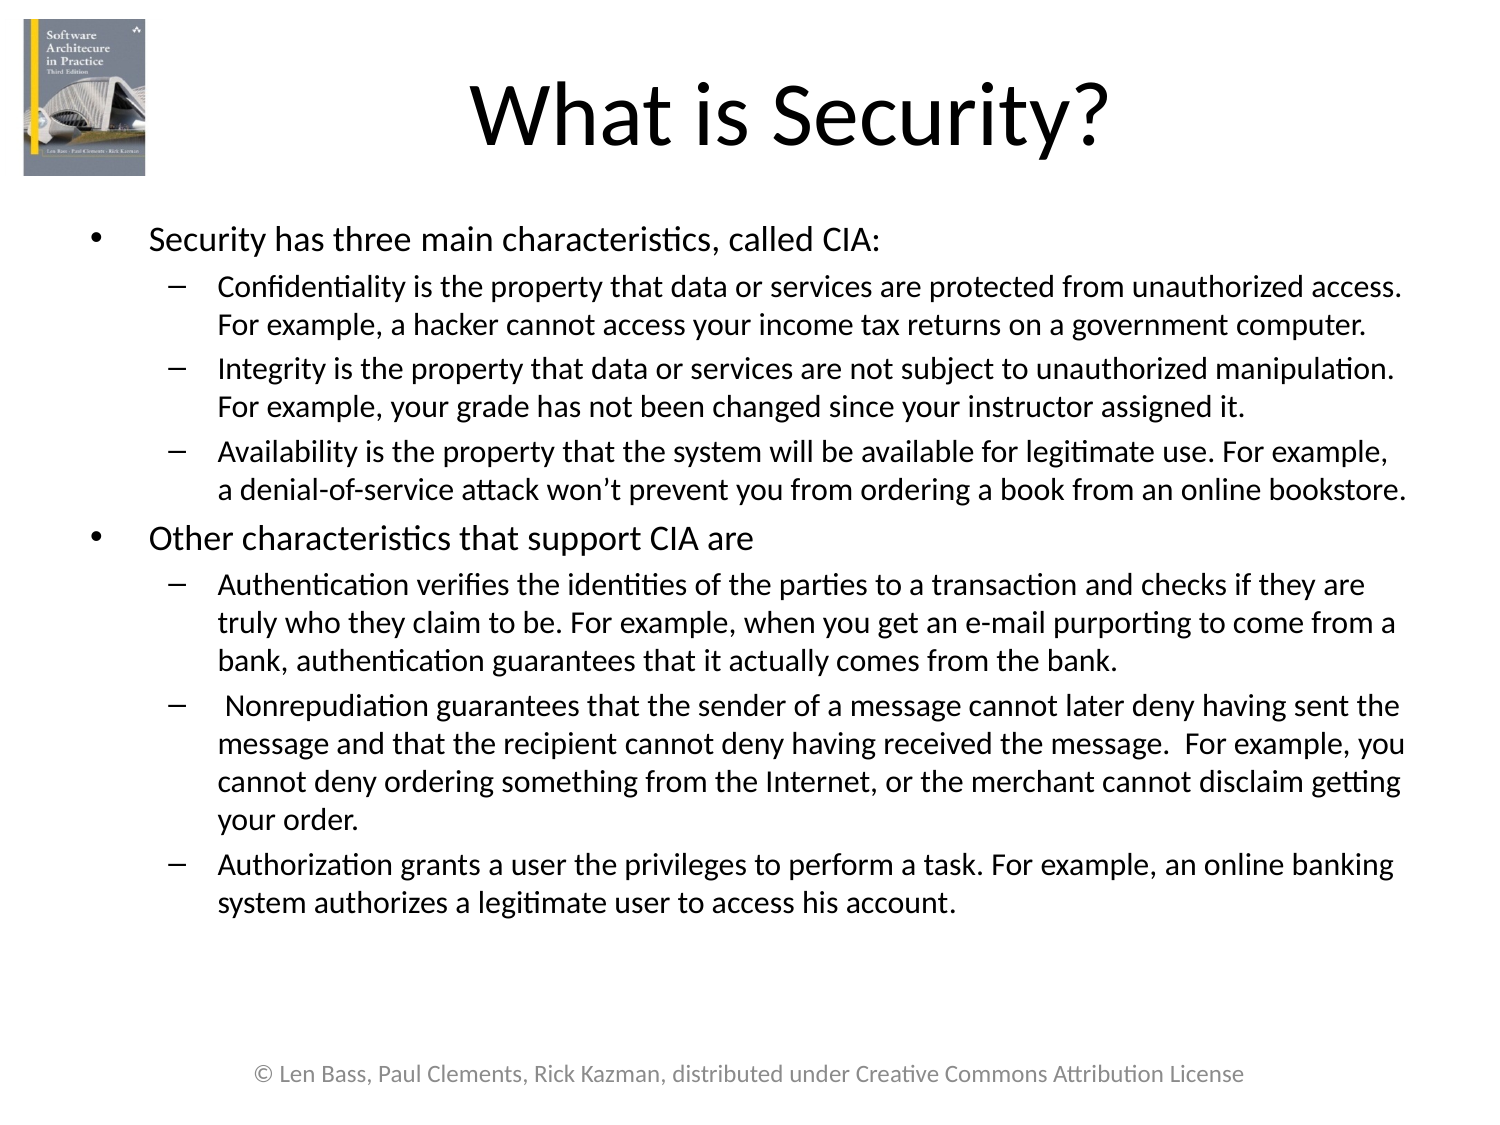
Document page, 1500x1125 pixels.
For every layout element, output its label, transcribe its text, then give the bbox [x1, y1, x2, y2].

title What is Security? [159, 45, 1425, 173]
footer © Len Bass, Paul Clements, Rick Kazman, distributed under Creative Commons Attribution License [230, 1042, 1270, 1103]
list Security has three main characteristics, called CIA: Confidentiality is the property that data or services are protected from unauthorized access. For example, a hacker cannot access your income tax returns on a government computer. Integrity is the property that data or services are not subject to unauthorized manipulation. For example, your grade has not been changed since your instructor assigned it. Availability is the property that the system will be available for legitimate use. For example, a denial-of-service attack won’t prevent you from ordering a book from an online bookstore. Other characteristics that support CIA are Authentication verifies the identities of the parties to a transaction and checks if they are truly who they claim to be. For example, when you get an e-mail purporting to come from a bank, authentication guarantees that it actually comes from the bank. Nonrepudiation guarantees that the sender of a message cannot later deny having sent the message and that the recipient cannot deny having received the message. For example, you cannot deny ordering something from the Internet, or the merchant cannot disclaim getting your order. Authorization grants a user the privileges to perform a task. For example, an online banking system authorizes a legitimate user to access his account. [75, 208, 1425, 1035]
picture [5, 19, 163, 176]
